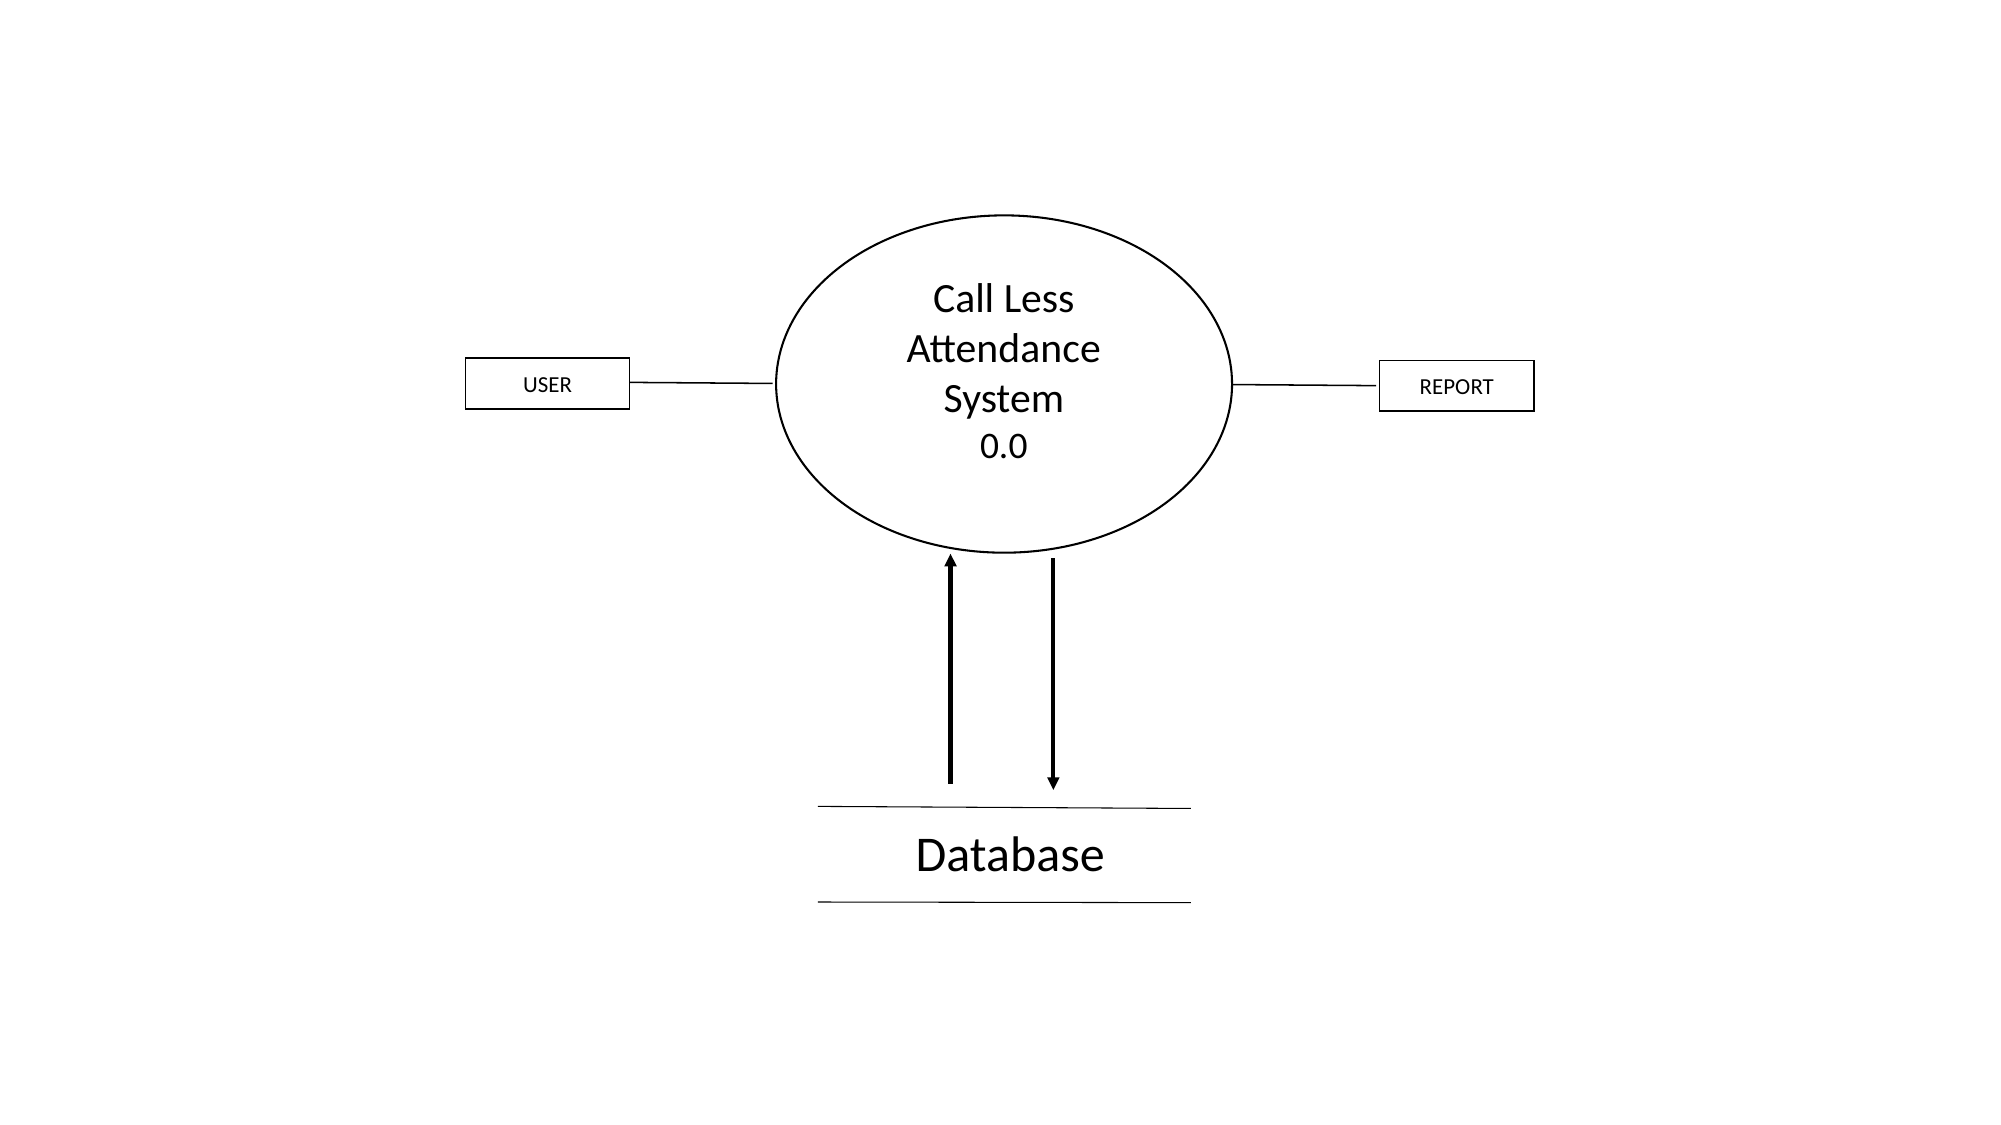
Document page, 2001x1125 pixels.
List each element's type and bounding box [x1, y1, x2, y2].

text_box [817, 782, 1191, 910]
text_box [465, 215, 1535, 553]
